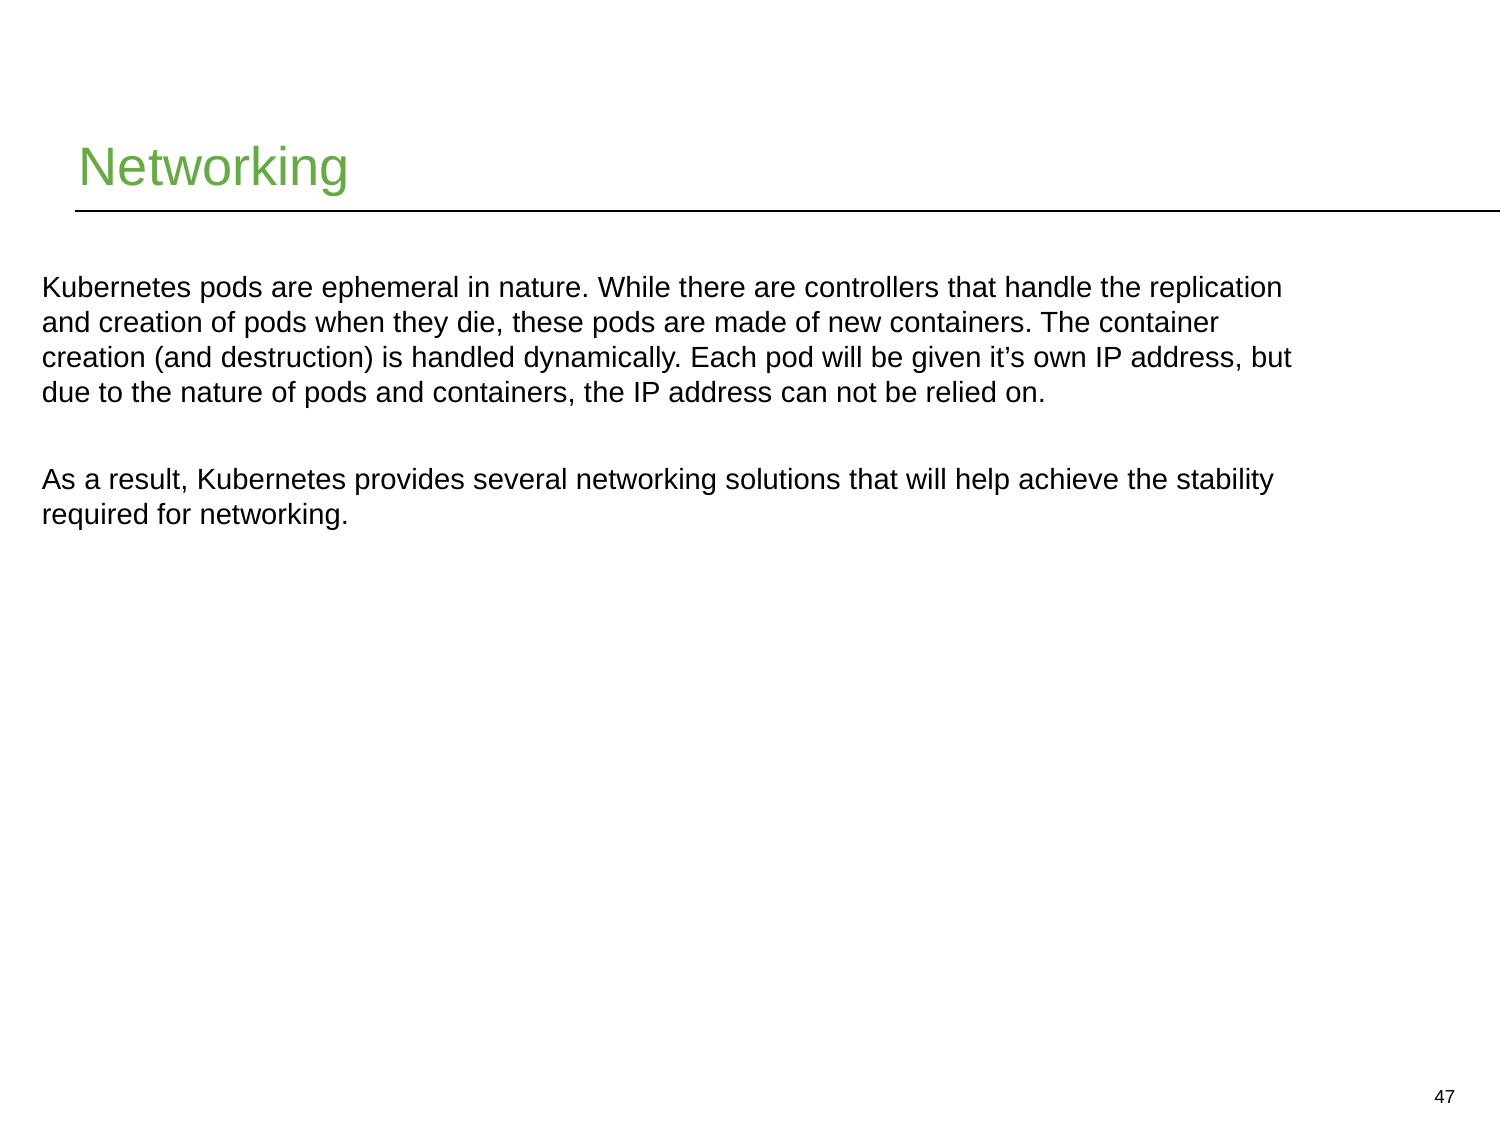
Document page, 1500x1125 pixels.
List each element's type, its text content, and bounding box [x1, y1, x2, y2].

slide_number 47 [1191, 1070, 1471, 1116]
list Kubernetes pods are ephemeral in nature. While there are controllers that handle the replication and creation of pods when they die, these pods are made of new containers. The container creation (and destruction) is handled dynamically. Each pod will be given it’s own IP address, but due to the nature of pods and containers, the IP address can not be relied on. As a result, Kubernetes provides several networking solutions that will help achieve the stability required for networking. [34, 260, 1335, 563]
title Networking [71, 52, 1430, 204]
